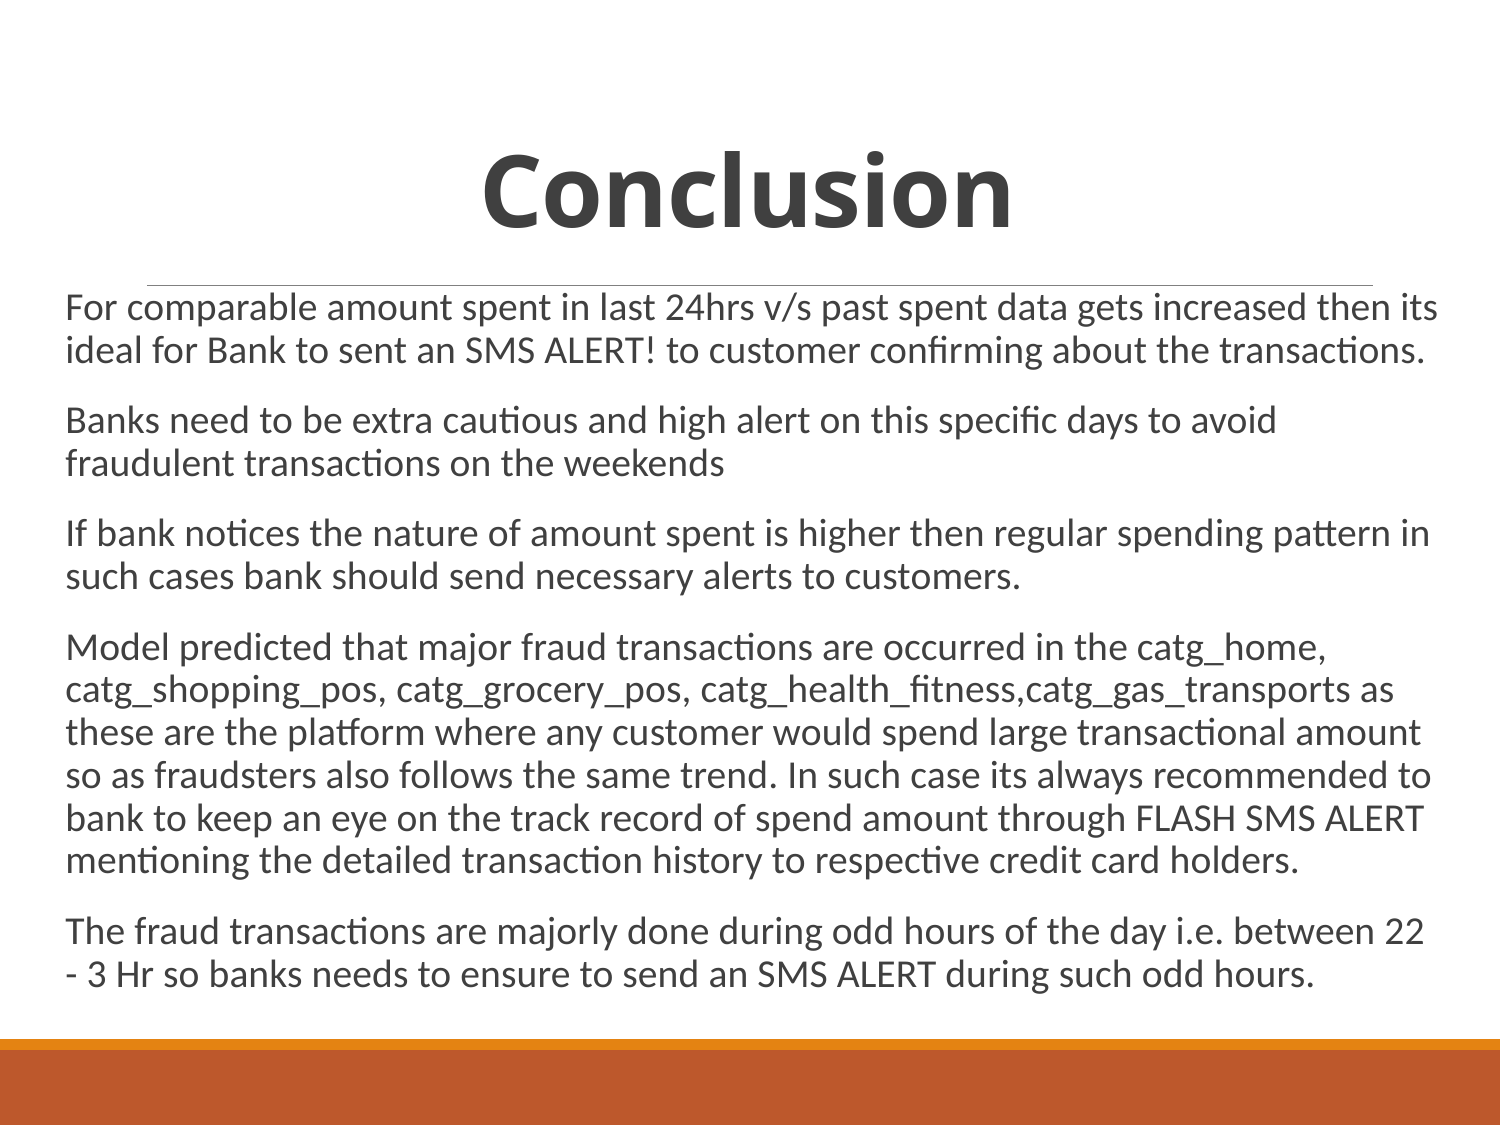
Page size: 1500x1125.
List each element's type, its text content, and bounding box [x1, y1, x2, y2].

list For comparable amount spent in last 24hrs v/s past spent data gets increased then its ideal for Bank to sent an SMS ALERT! to customer confirming about the transactions. Banks need to be extra cautious and high alert on this specific days to avoid fraudulent transactions on the weekends If bank notices the nature of amount spent is higher then regular spending pattern in such cases bank should send necessary alerts to customers. Model predicted that major fraud transactions are occurred in the catg_home, catg_shopping_pos, catg_grocery_pos, catg_health_fitness,catg_gas_transports as these are the platform where any customer would spend large transactional amount so as fraudsters also follows the same trend. In such case its always recommended to bank to keep an eye on the track record of spend amount through FLASH SMS ALERT mentioning the detailed transaction history to respective credit card holders. The fraud transactions are majorly done during odd hours of the day i.e. between 22 - 3 Hr so banks needs to ensure to send an SMS ALERT during such odd hours. [50, 278, 1447, 1044]
title Conclusion [140, 32, 1356, 256]
